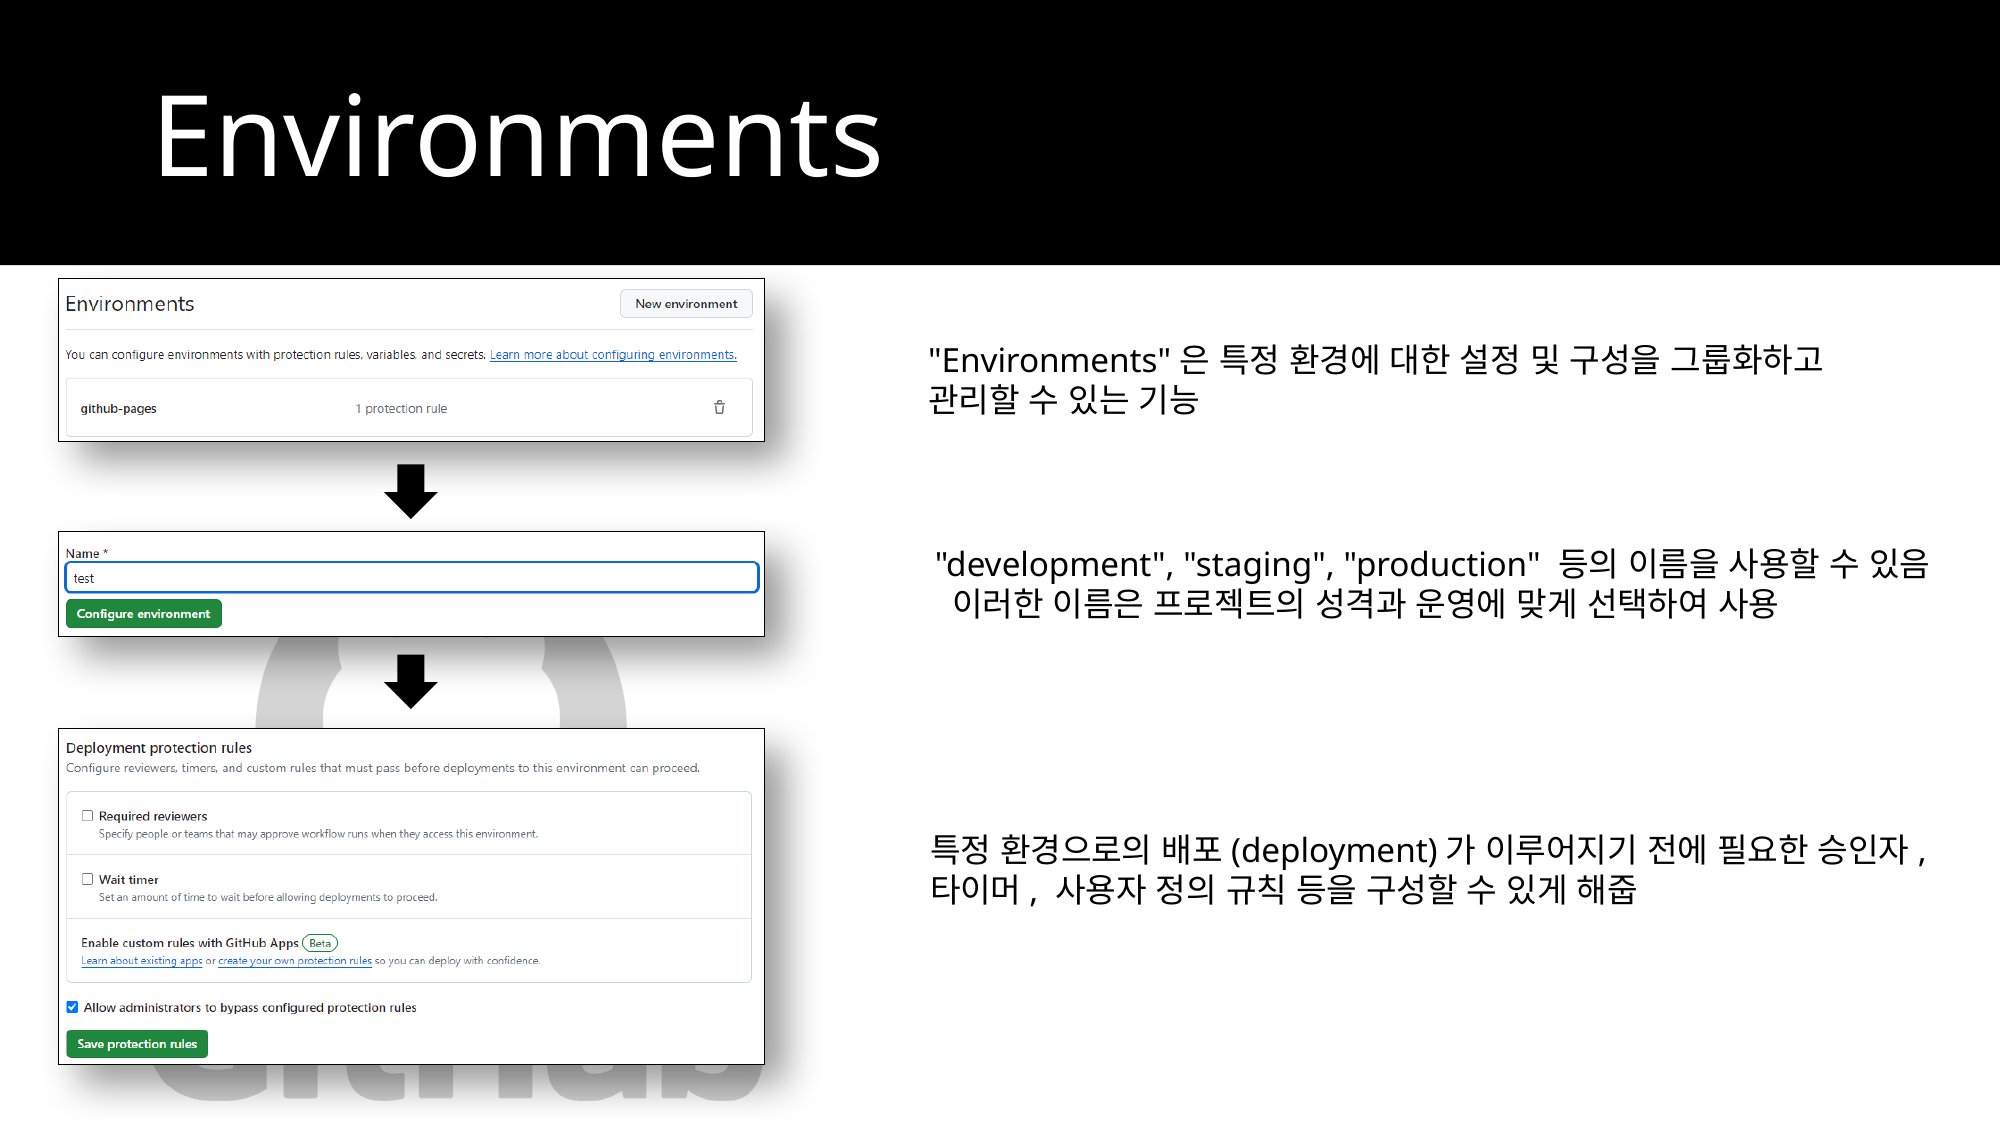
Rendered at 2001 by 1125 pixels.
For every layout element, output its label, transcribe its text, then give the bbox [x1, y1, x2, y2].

text_box 특정 환경으로의 배포(deployment)가 이루어지기 전에 필요한 승인자, 타이머, 사용자 정의 규칙 등을 구성할 수 있게 해줍 [915, 821, 1951, 916]
picture [57, 531, 765, 1102]
text_box [380, 462, 442, 522]
text_box "Environments"은 특정 환경에 대한 설정 및 구성을 그룹화하고 관리할 수 있는 기능 [913, 332, 1848, 427]
text_box Environments [136, 56, 900, 207]
text_box "development", "staging", "production" 등의 이름을 사용할 수 있음 이러한 이름은 프로젝트의 성격과 운영에 맞게 선택하여 사용 [920, 535, 1946, 631]
picture [57, 278, 765, 442]
text_box [0, 0, 2000, 267]
